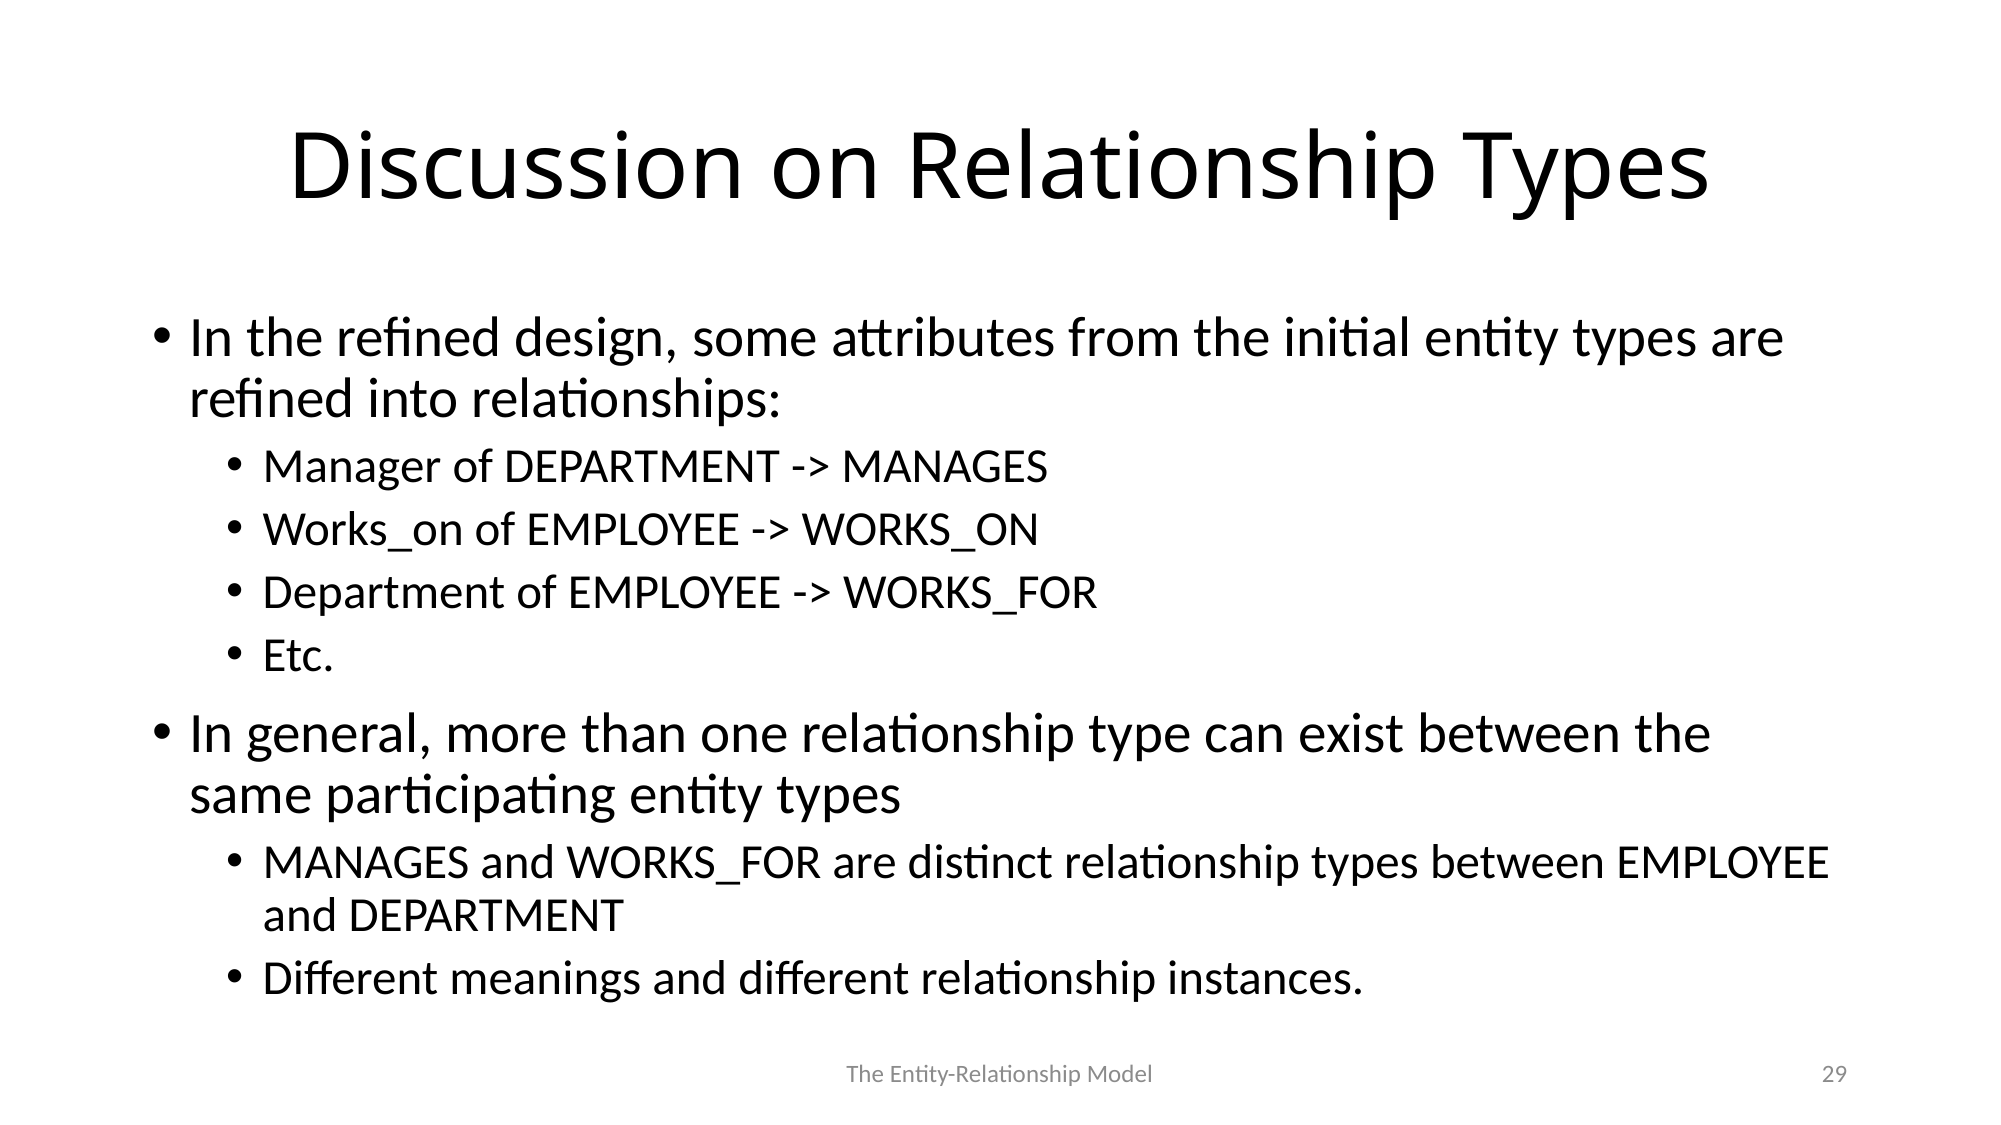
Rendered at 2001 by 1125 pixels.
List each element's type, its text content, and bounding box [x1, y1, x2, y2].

title Discussion on Relationship Types [137, 59, 1863, 278]
slide_number 29 [1412, 1042, 1863, 1103]
list In the refined design, some attributes from the initial entity types are refined into relationships: Manager of DEPARTMENT -> MANAGES Works_on of EMPLOYEE -> WORKS_ON Department of EMPLOYEE -> WORKS_FOR Etc. In general, more than one relationship type can exist between the same participating entity types MANAGES and WORKS_FOR are distinct relationship types between EMPLOYEE and DEPARTMENT Different meanings and different relationship instances. [137, 299, 1863, 1014]
footer The Entity-Relationship Model [662, 1042, 1338, 1103]
